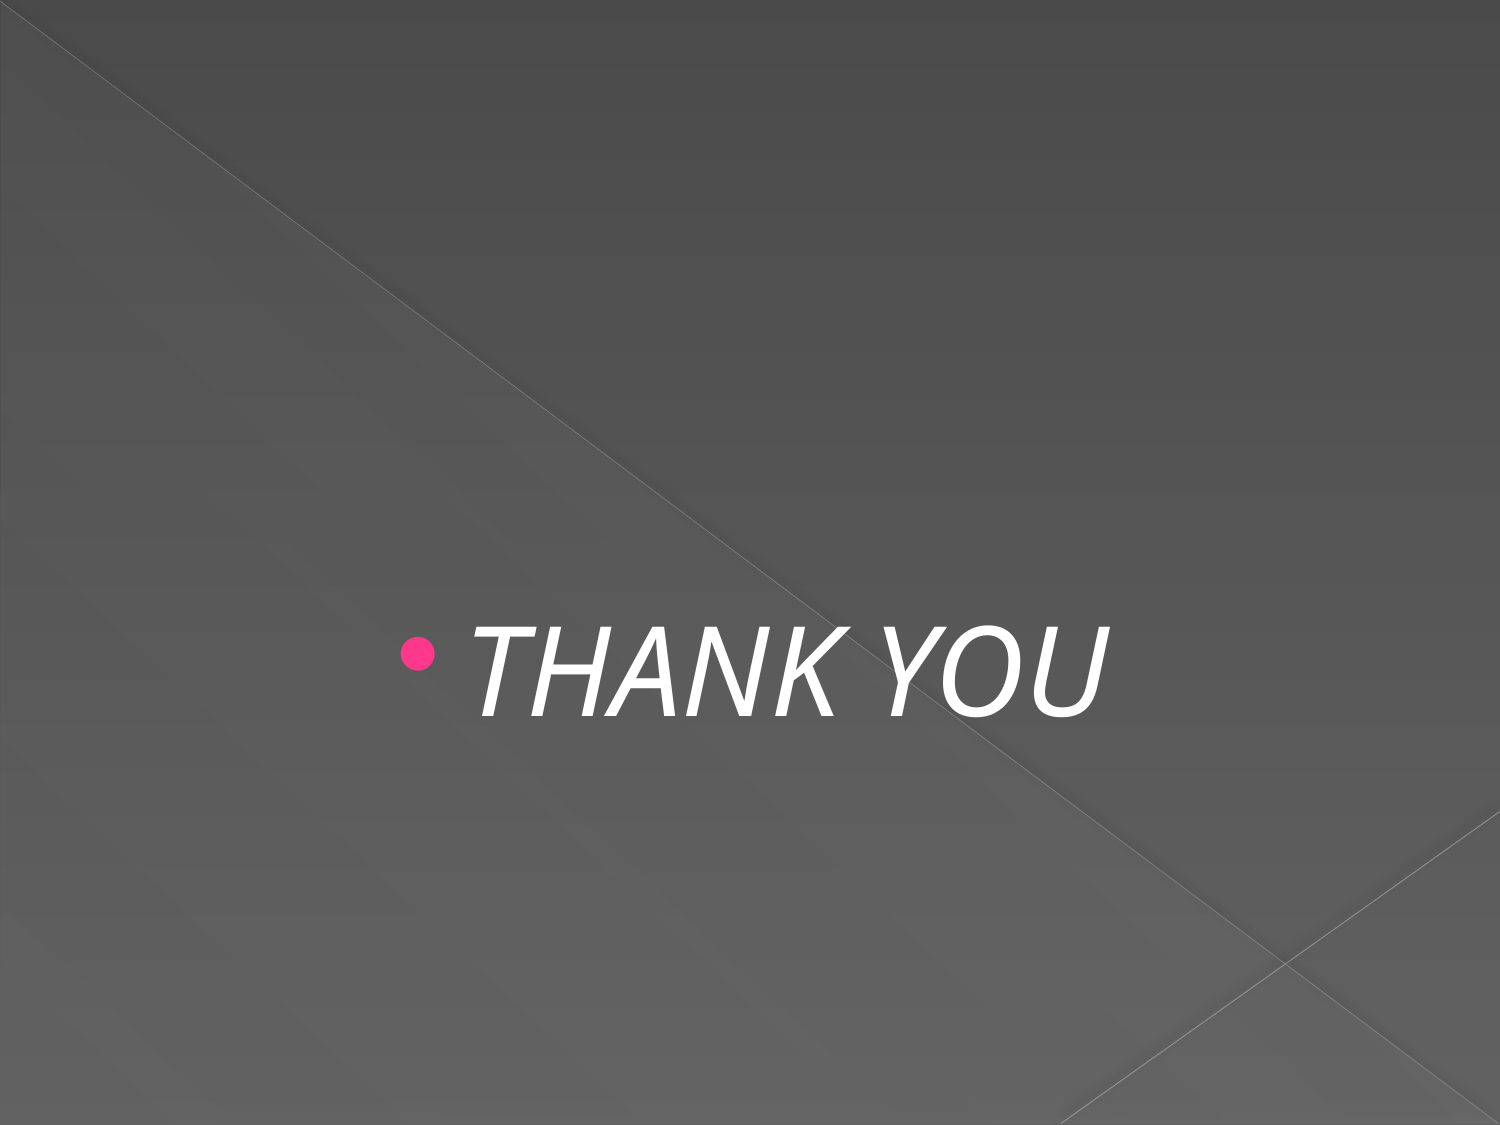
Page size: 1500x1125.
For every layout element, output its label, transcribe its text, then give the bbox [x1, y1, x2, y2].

title [75, 43, 1425, 274]
list THANK YOU [75, 308, 1425, 1059]
